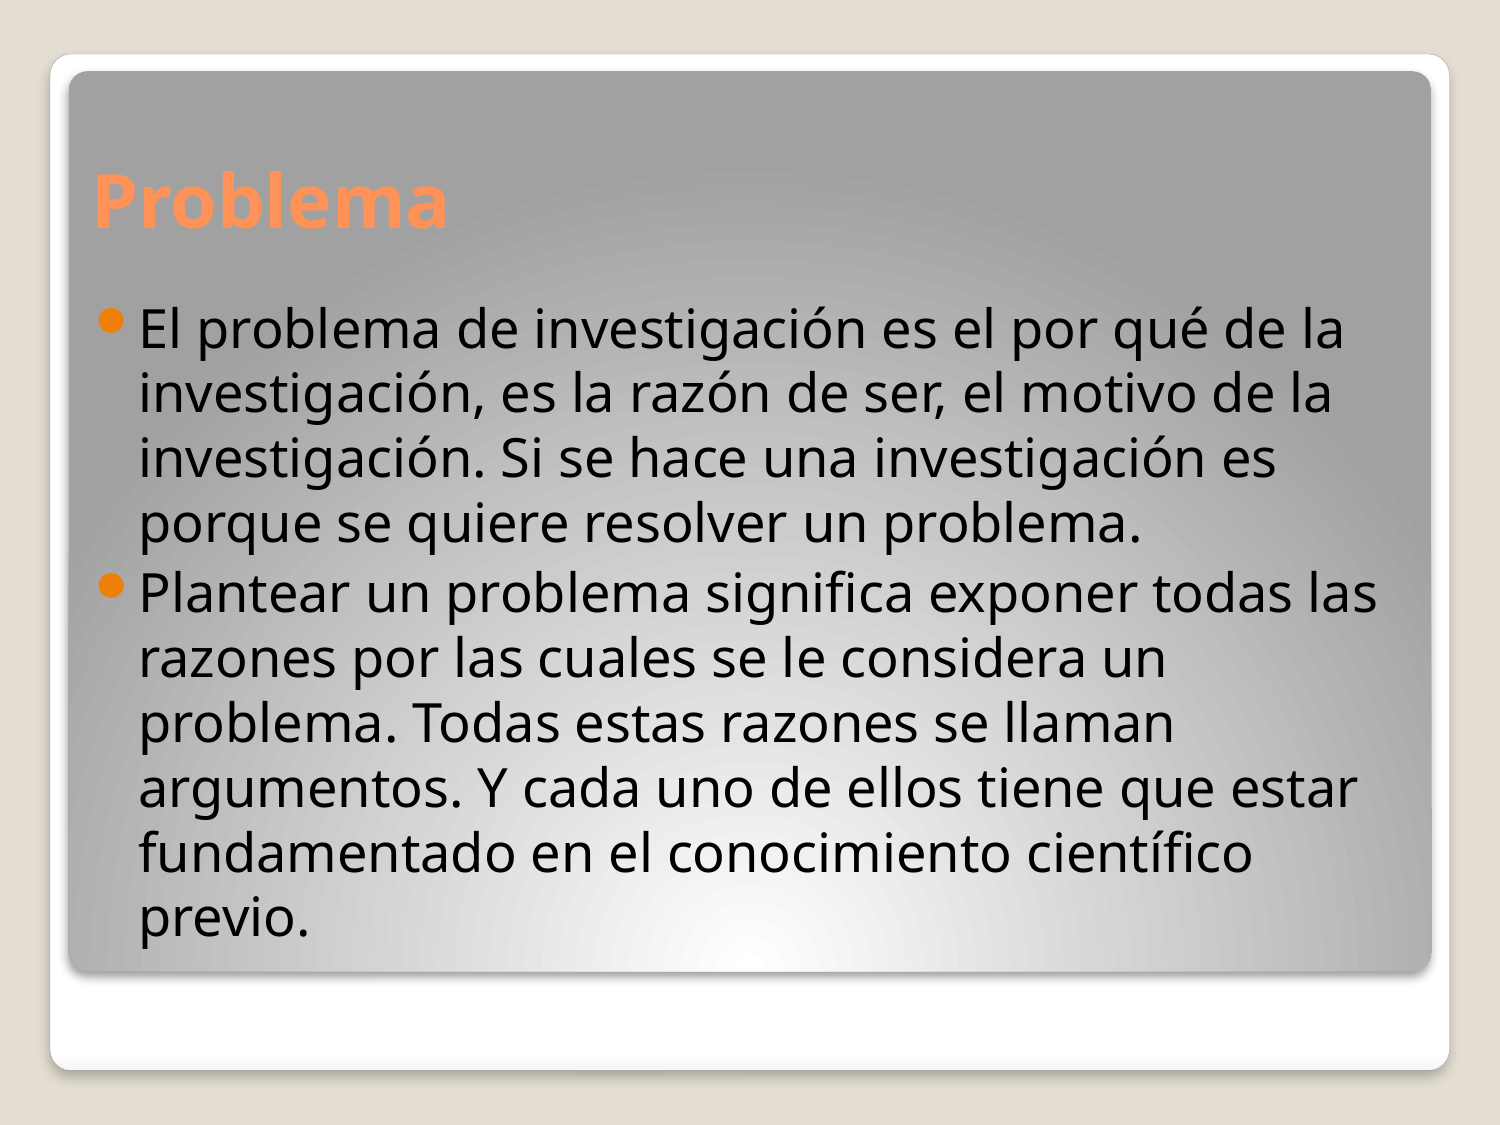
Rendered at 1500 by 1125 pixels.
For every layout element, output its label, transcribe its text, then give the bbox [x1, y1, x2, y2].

list El problema de investigación es el por qué de la investigación, es la razón de ser, el motivo de la investigación. Si se hace una investigación es porque se quiere resolver un problema. Plantear un problema significa exponer todas las razones por las cuales se le considera un problema. Todas estas razones se llaman argumentos. Y cada uno de ellos tiene que estar fundamentado en el conocimiento científico previo. [64, 278, 1408, 966]
title Problema [76, 78, 1420, 251]
